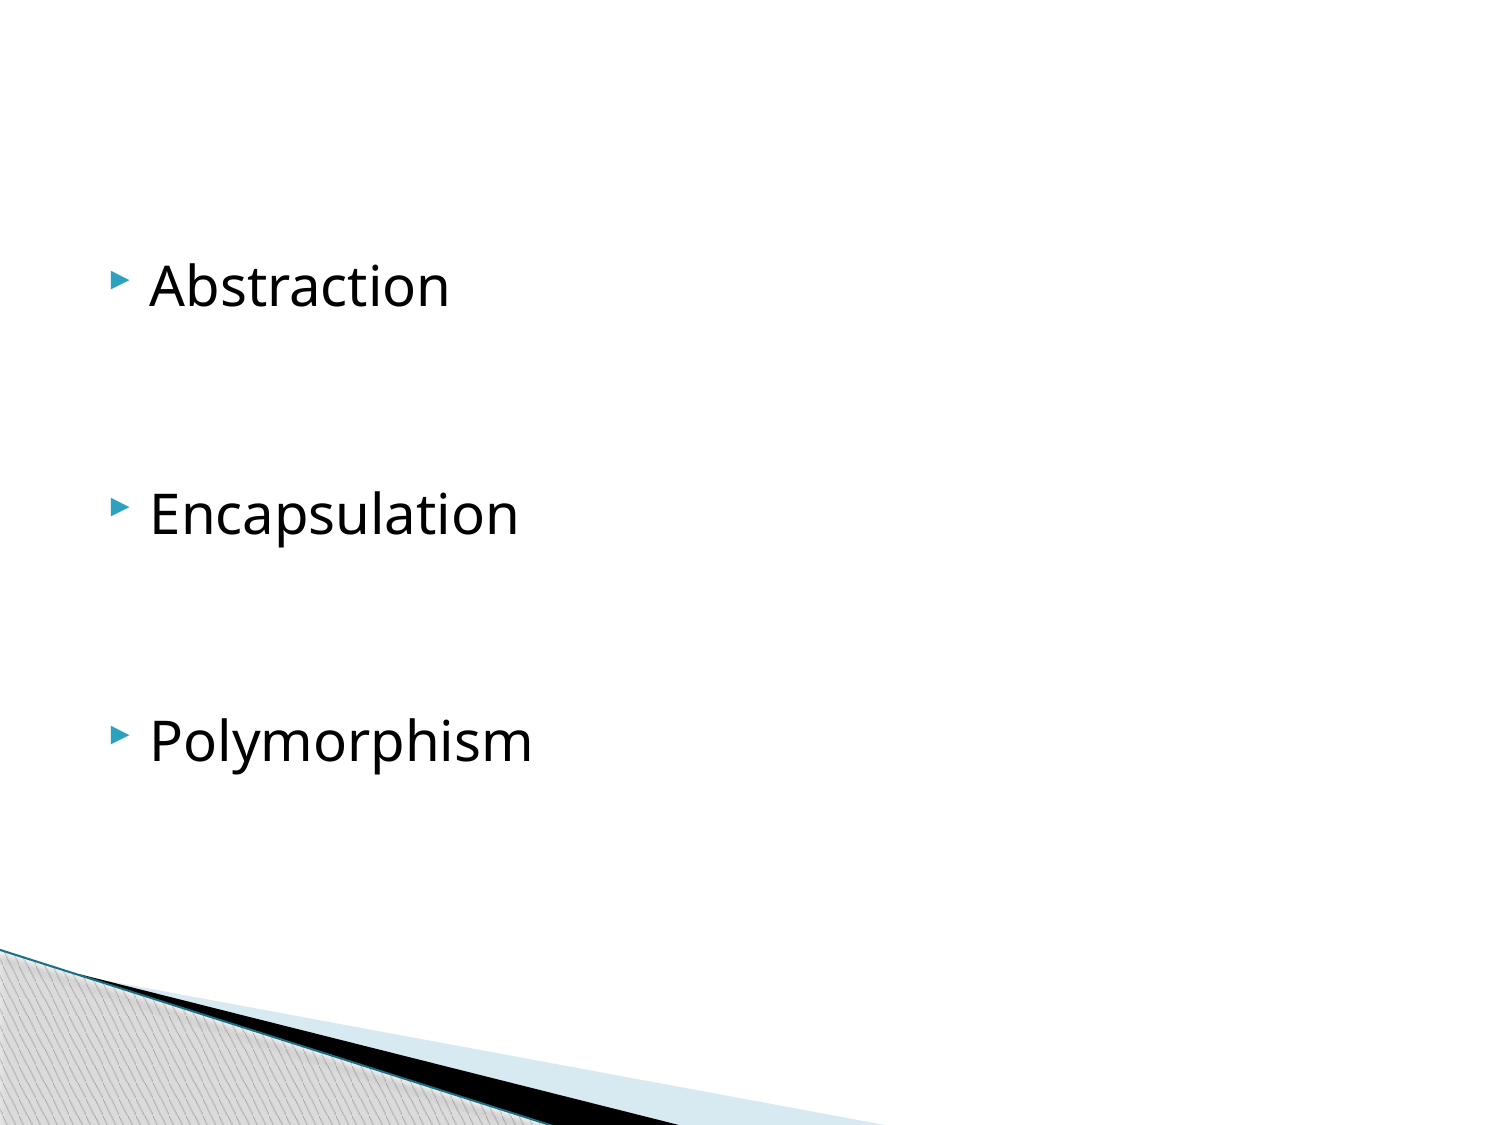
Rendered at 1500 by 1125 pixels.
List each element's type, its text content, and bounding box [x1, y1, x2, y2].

list Abstraction Encapsulation Polymorphism [75, 243, 1425, 986]
